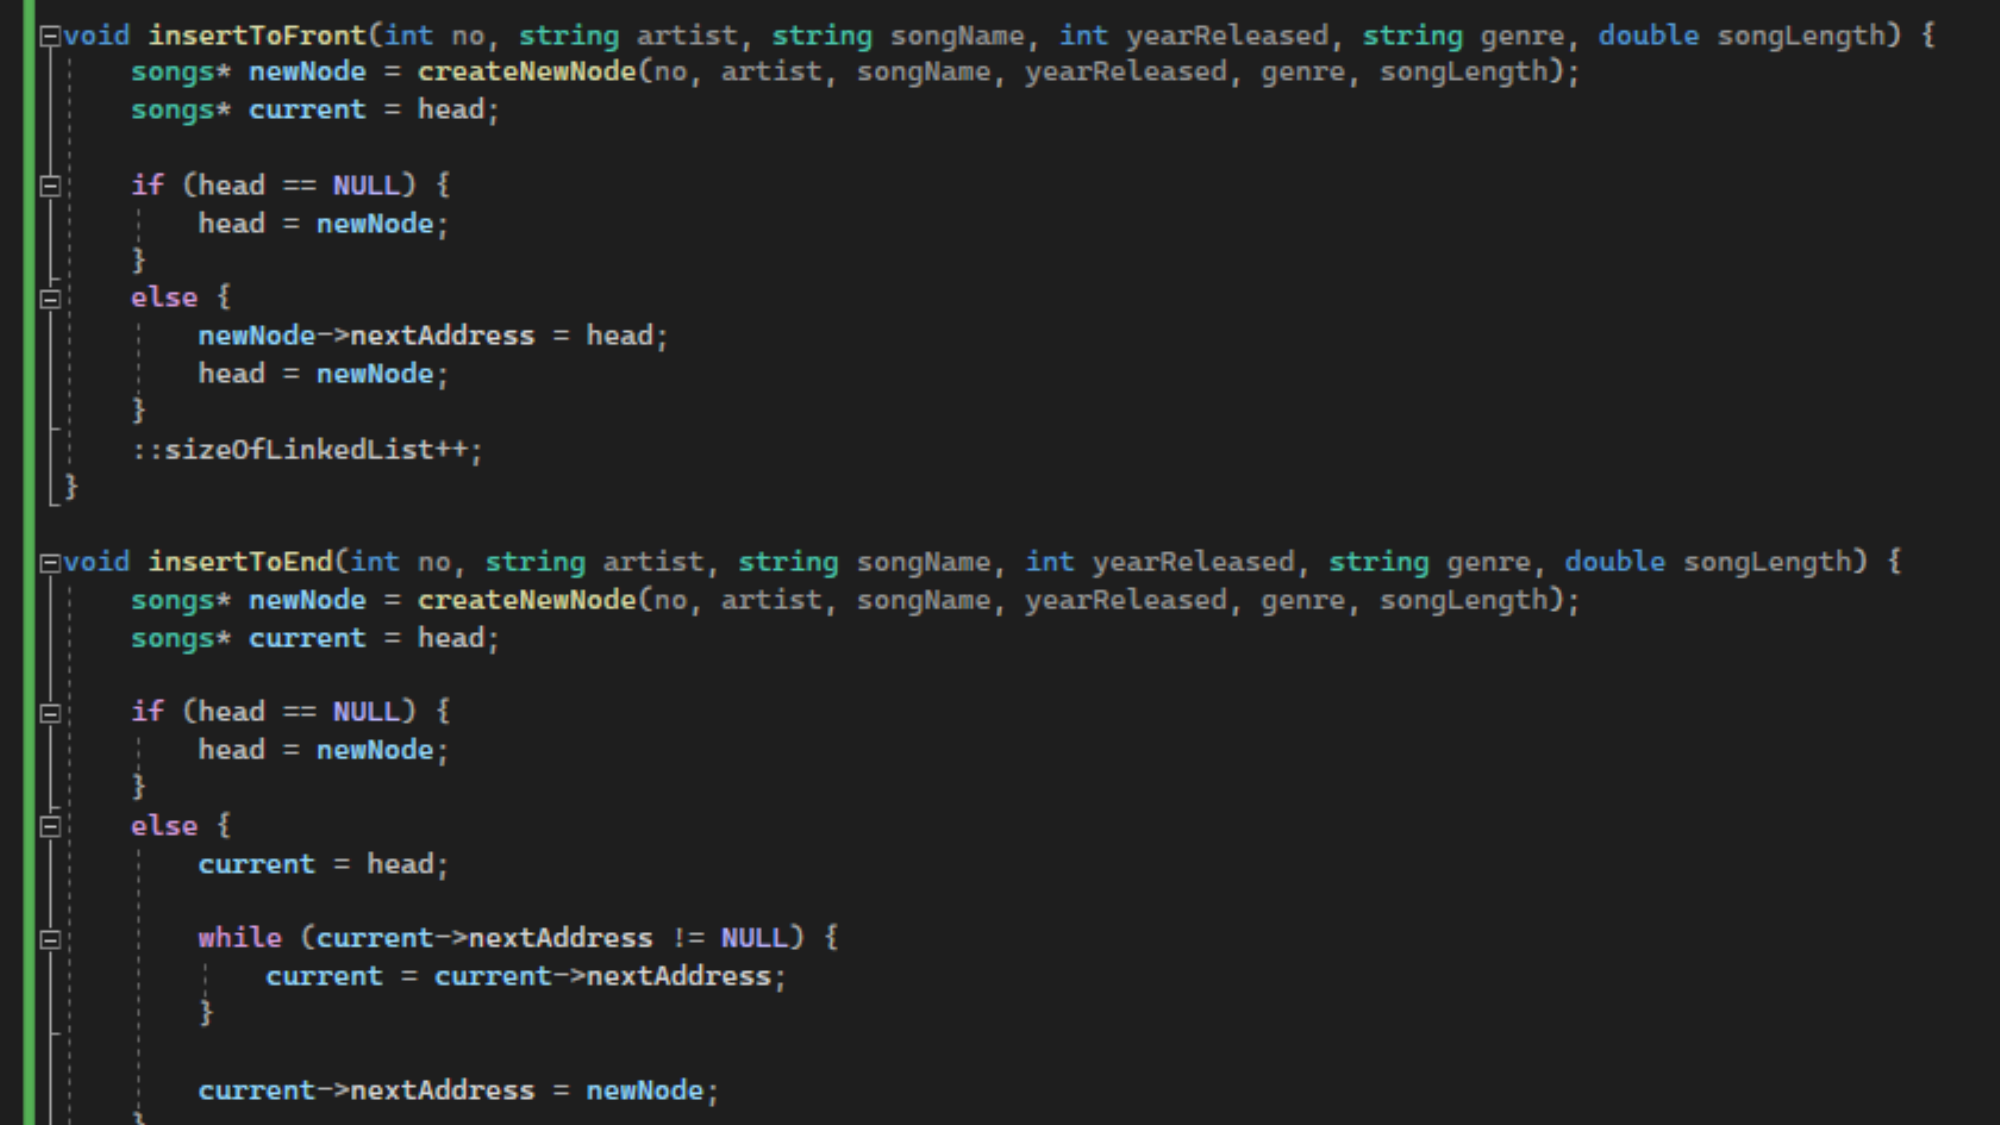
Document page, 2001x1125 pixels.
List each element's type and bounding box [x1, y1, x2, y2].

list [0, 0, 2000, 1125]
